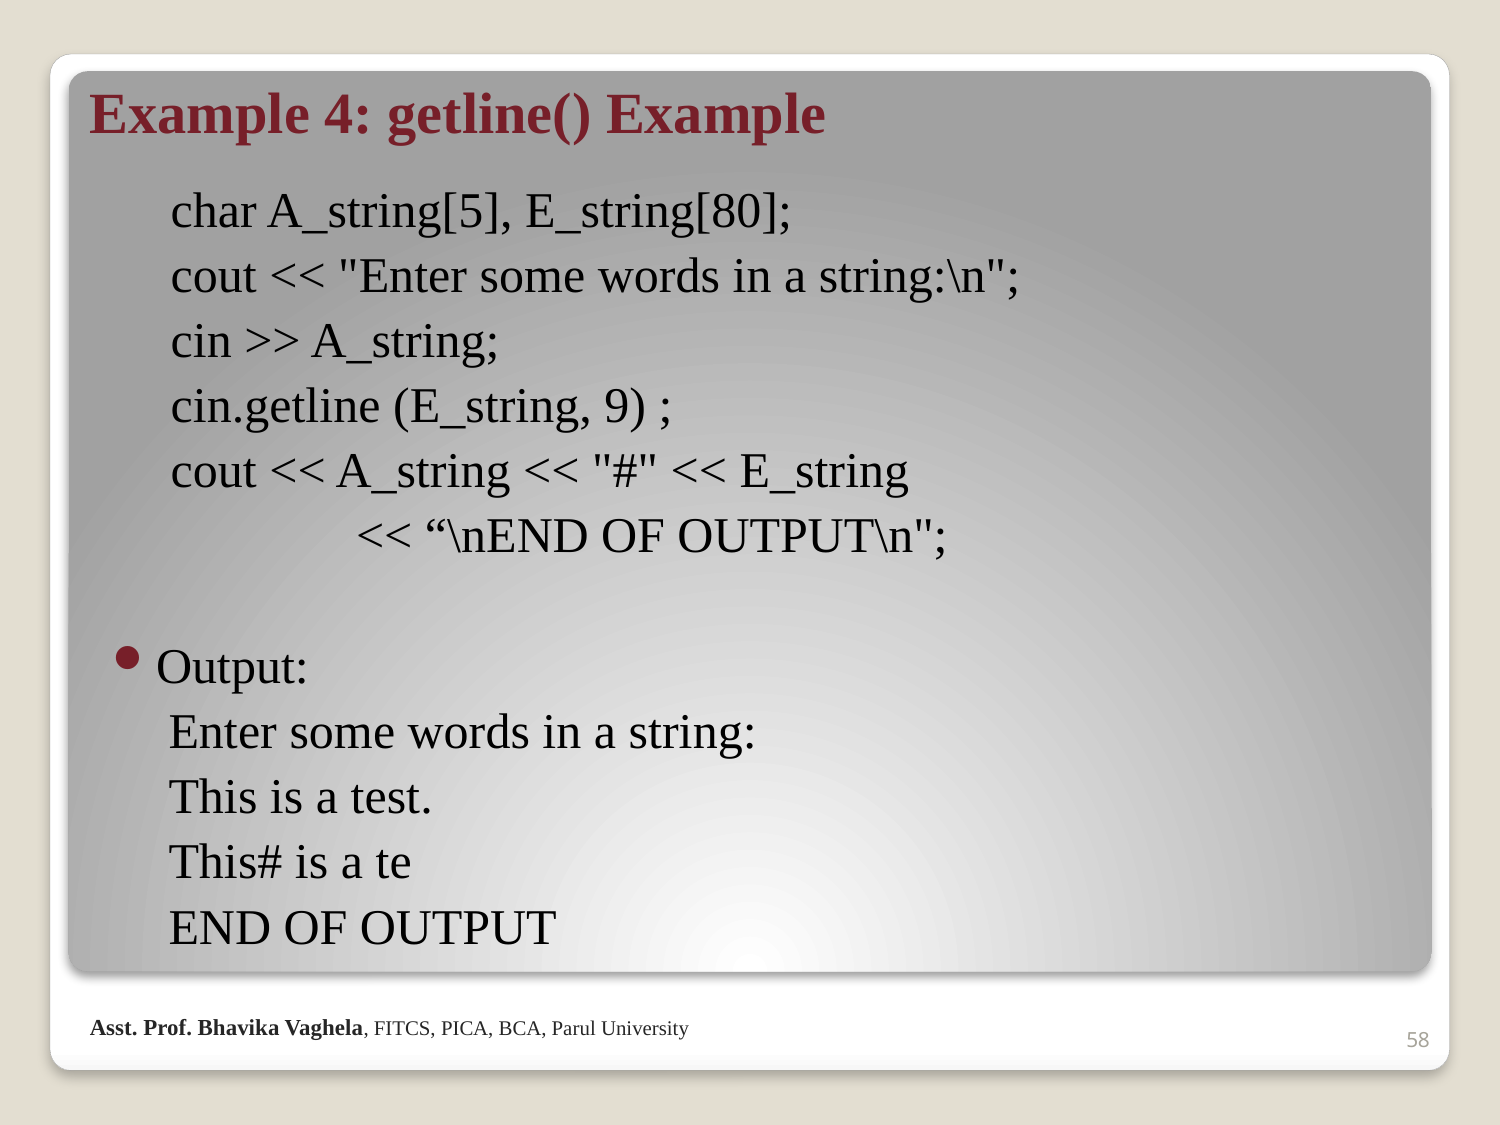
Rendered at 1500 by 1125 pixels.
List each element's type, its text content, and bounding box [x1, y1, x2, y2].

footer Asst. Prof. Bhavika Vaghela, FITCS, PICA, BCA, Parul University [75, 999, 763, 1048]
title Example 4: getline() Example [75, 50, 1418, 153]
slide_number 58 [1369, 1002, 1445, 1063]
list char A_string[5], E_string[80]; cout << "Enter some words in a string:\n"; cin >> A_string; cin.getline (E_string, 9) ; cout << A_string << "#" << E_string << “\nEND OF OUTPUT\n"; Output: Enter some words in a string: This is a test. This# is a te END OF OUTPUT [82, 161, 1425, 1013]
